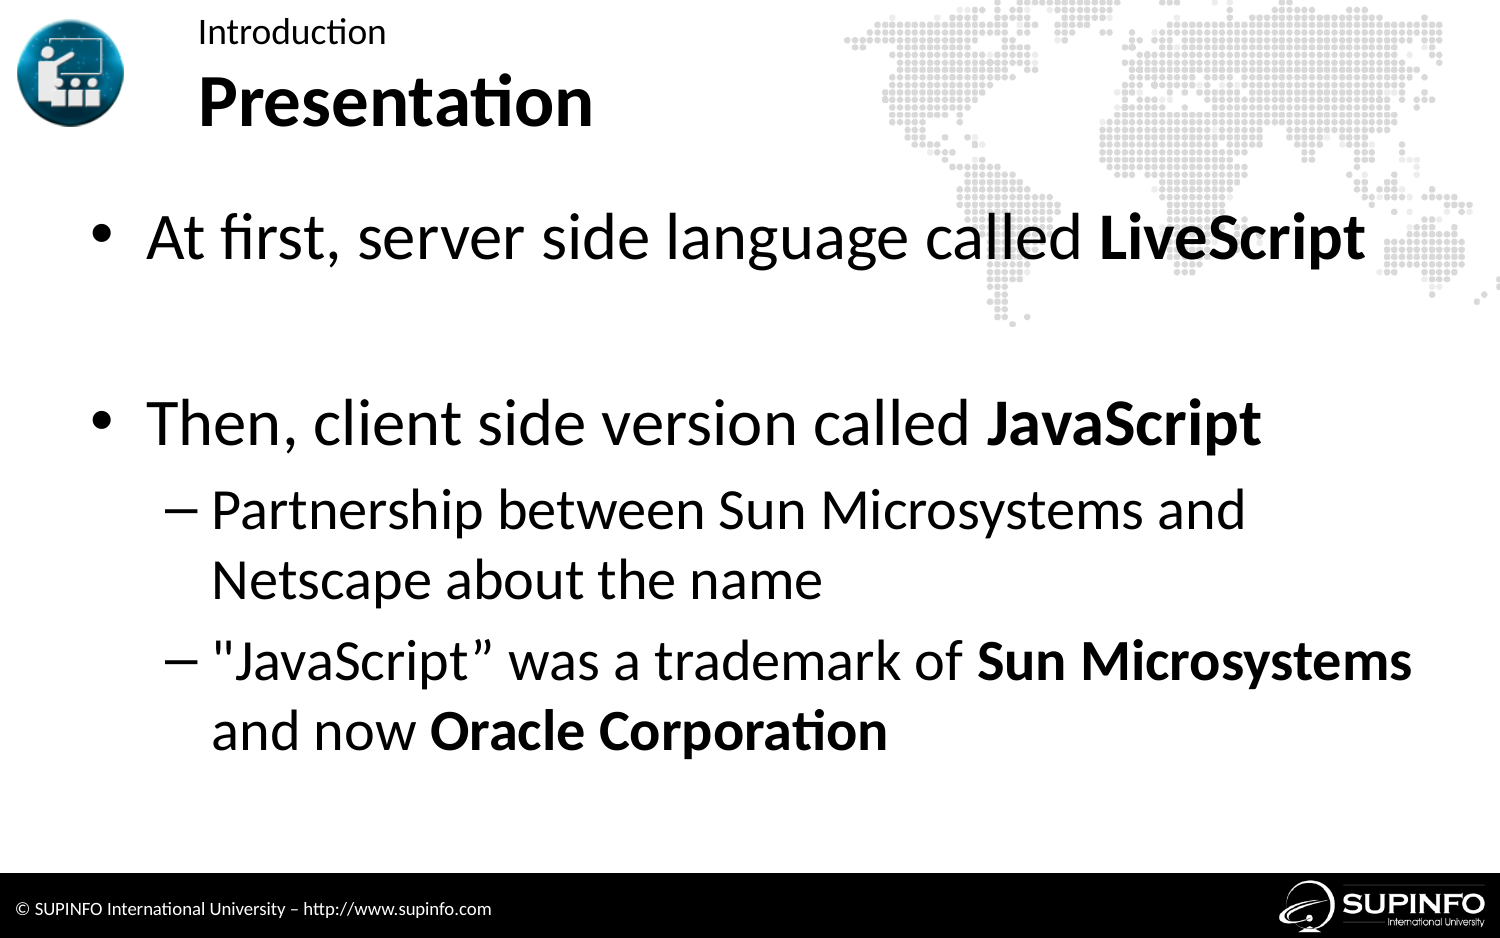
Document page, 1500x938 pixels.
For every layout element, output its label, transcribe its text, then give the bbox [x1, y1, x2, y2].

list At first, server side language called LiveScript Then, client side version called JavaScript Partnership between Sun Microsystems and Netscape about the name "JavaScript” was a trademark of Sun Microsystems and now Oracle Corporation [74, 184, 1460, 880]
picture [49, 37, 102, 75]
picture [39, 46, 101, 107]
picture [1269, 870, 1494, 938]
picture [844, 0, 1500, 327]
picture [17, 19, 125, 127]
text_box Presentation [183, 56, 1459, 138]
text_box Introduction [183, 0, 1459, 56]
